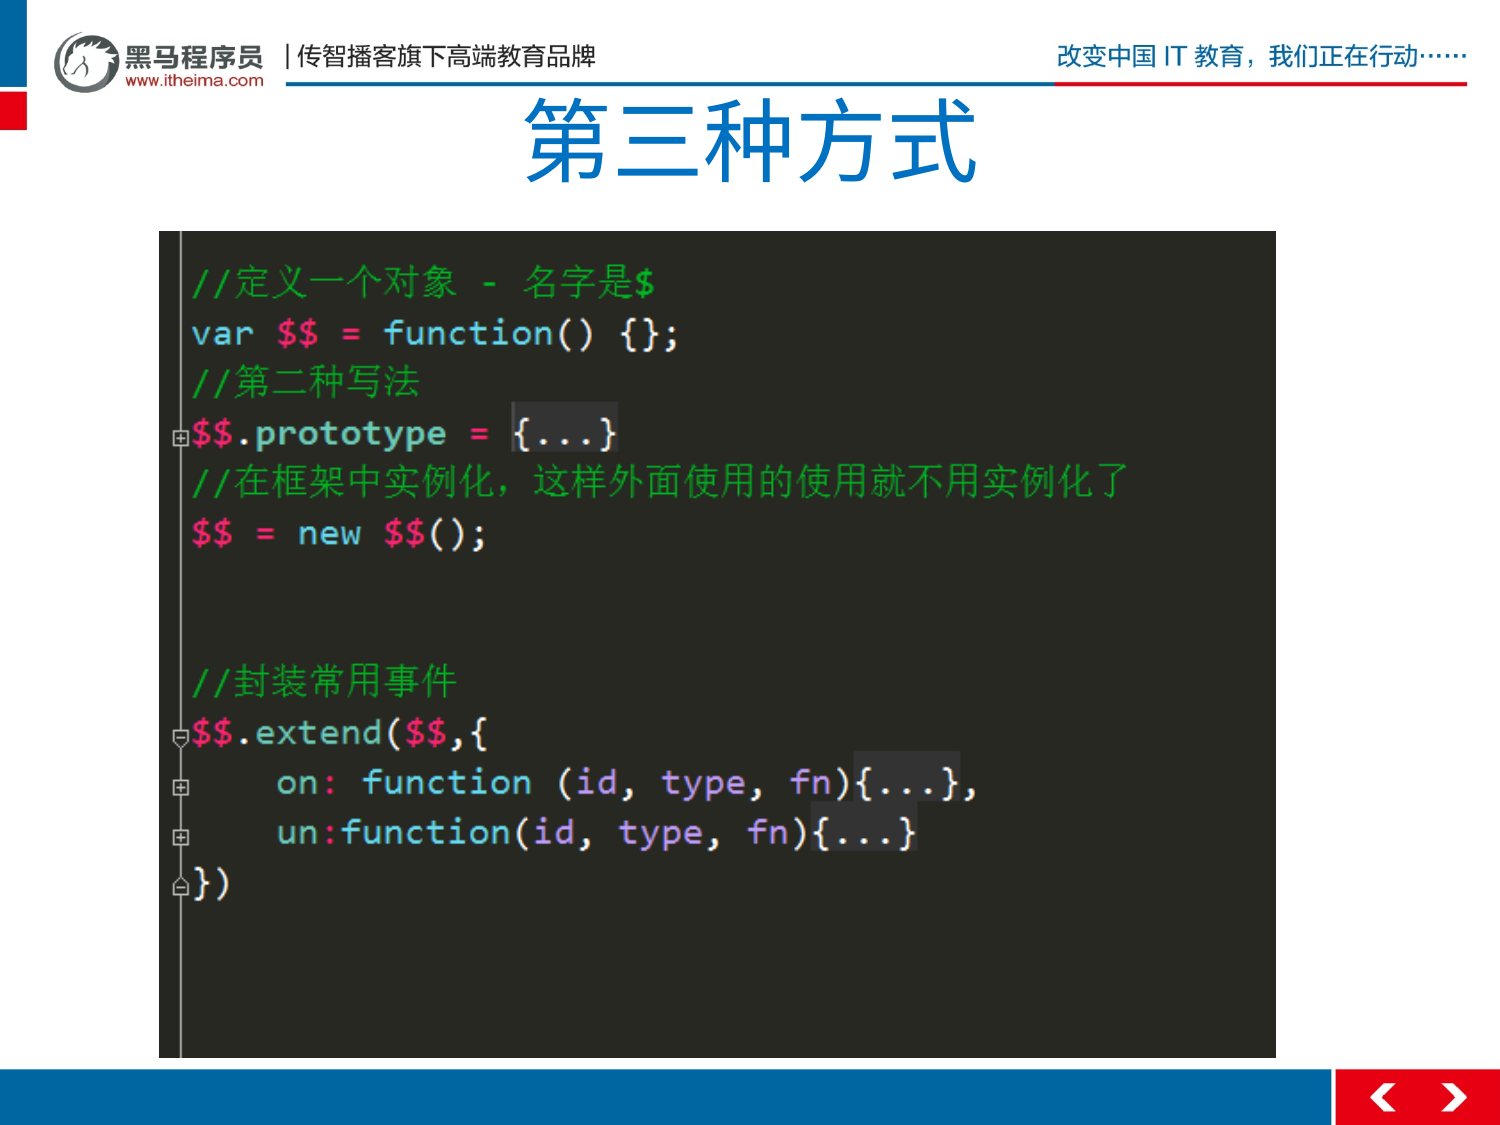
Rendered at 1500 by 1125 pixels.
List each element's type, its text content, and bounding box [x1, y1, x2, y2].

title 第三种方式 [75, 45, 1425, 233]
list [159, 231, 1276, 1058]
picture [0, 0, 1500, 1125]
